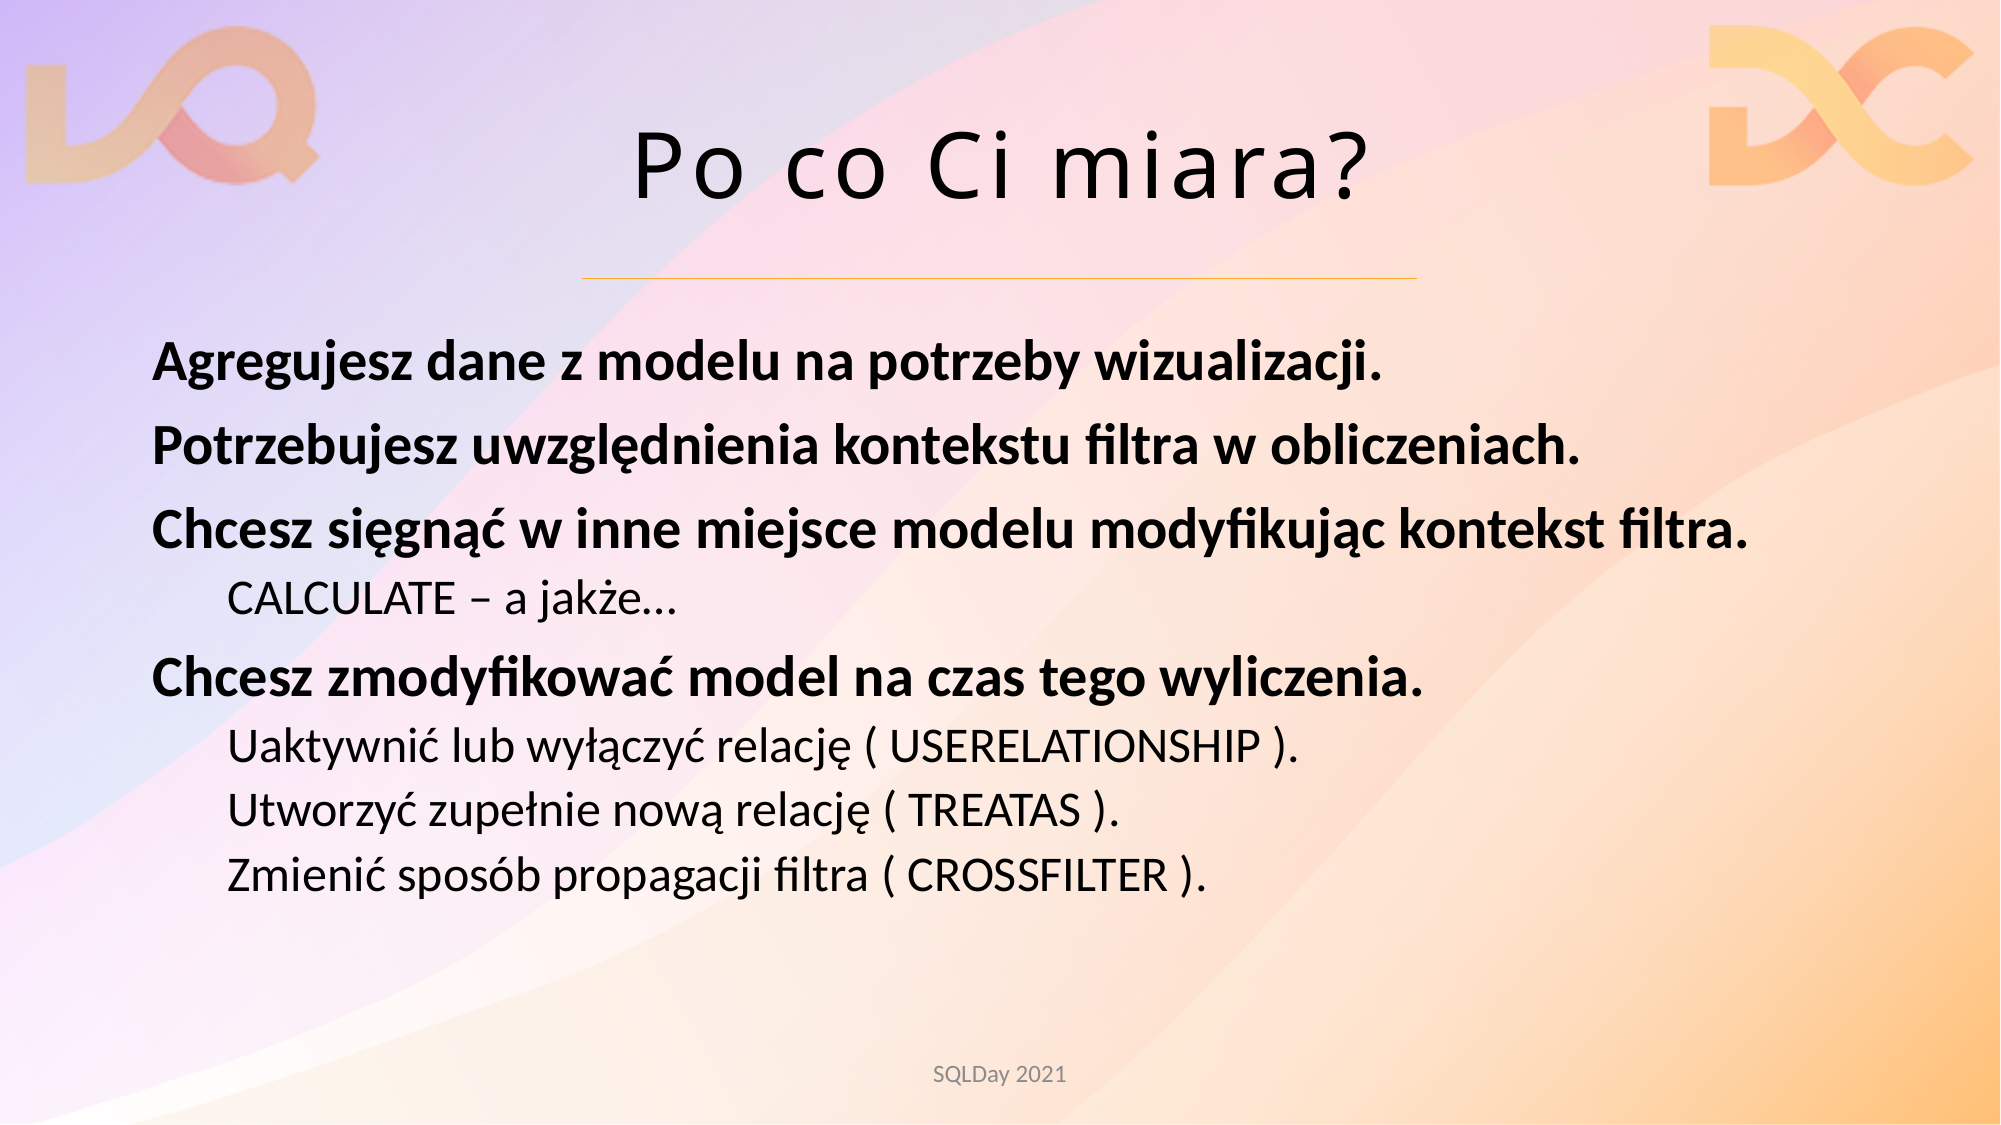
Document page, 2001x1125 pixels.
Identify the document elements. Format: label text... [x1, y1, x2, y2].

picture [0, 0, 2001, 1125]
footer SQLDay 2021 [662, 1042, 1338, 1103]
title Po co Ci miara? [137, 59, 1863, 278]
list Agregujesz dane z modelu na potrzeby wizualizacji. Potrzebujesz uwzględnienia kontekstu filtra w obliczeniach. Chcesz sięgnąć w inne miejsce modelu modyfikując kontekst filtra. CALCULATE – a jakże… Chcesz zmodyfikować model na czas tego wyliczenia. Uaktywnić lub wyłączyć relację ( USERELATIONSHIP ). Utworzyć zupełnie nową relację ( TREATAS ). Zmienić sposób propagacji filtra ( CROSSFILTER ). [137, 323, 1863, 1014]
